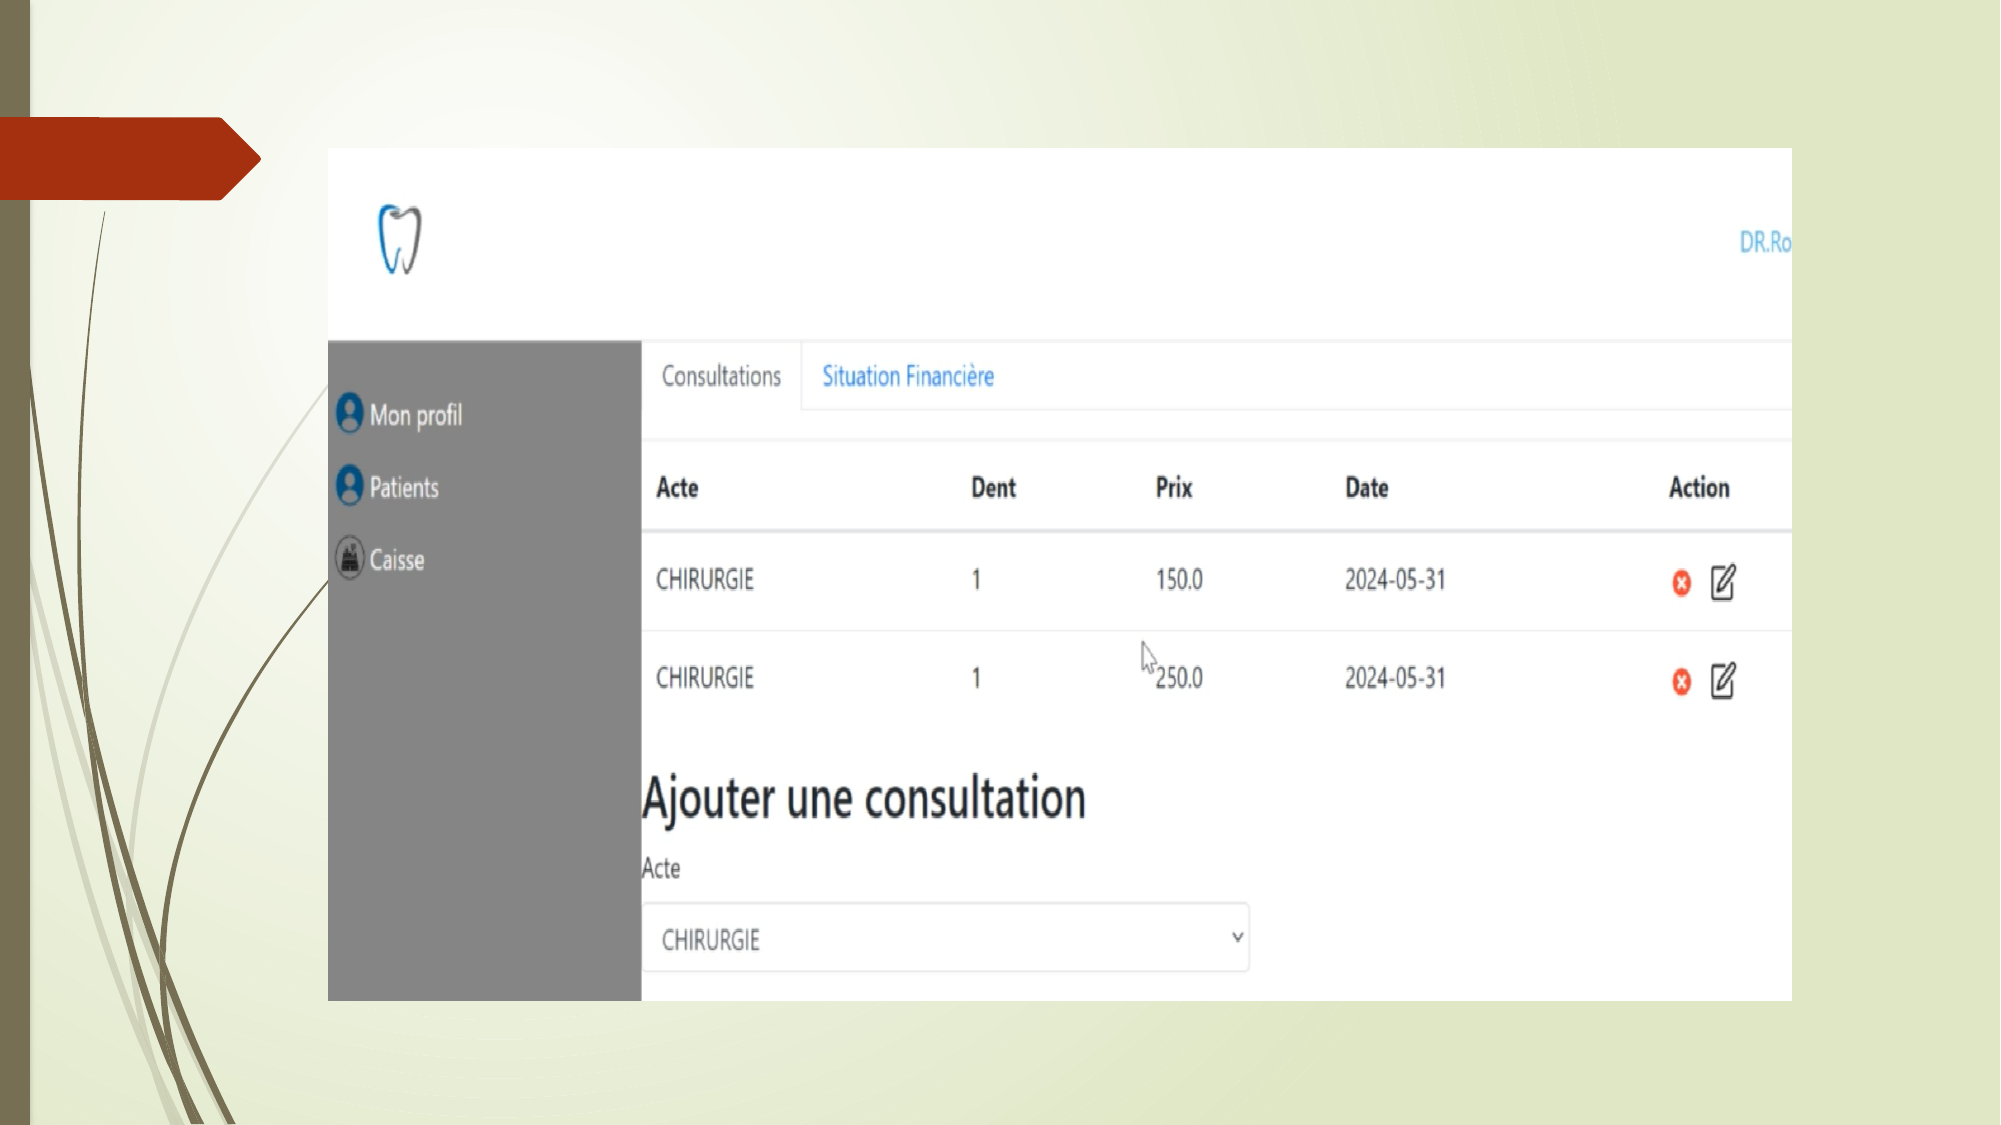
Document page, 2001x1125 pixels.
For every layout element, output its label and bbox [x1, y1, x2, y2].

list [328, 148, 1792, 1001]
